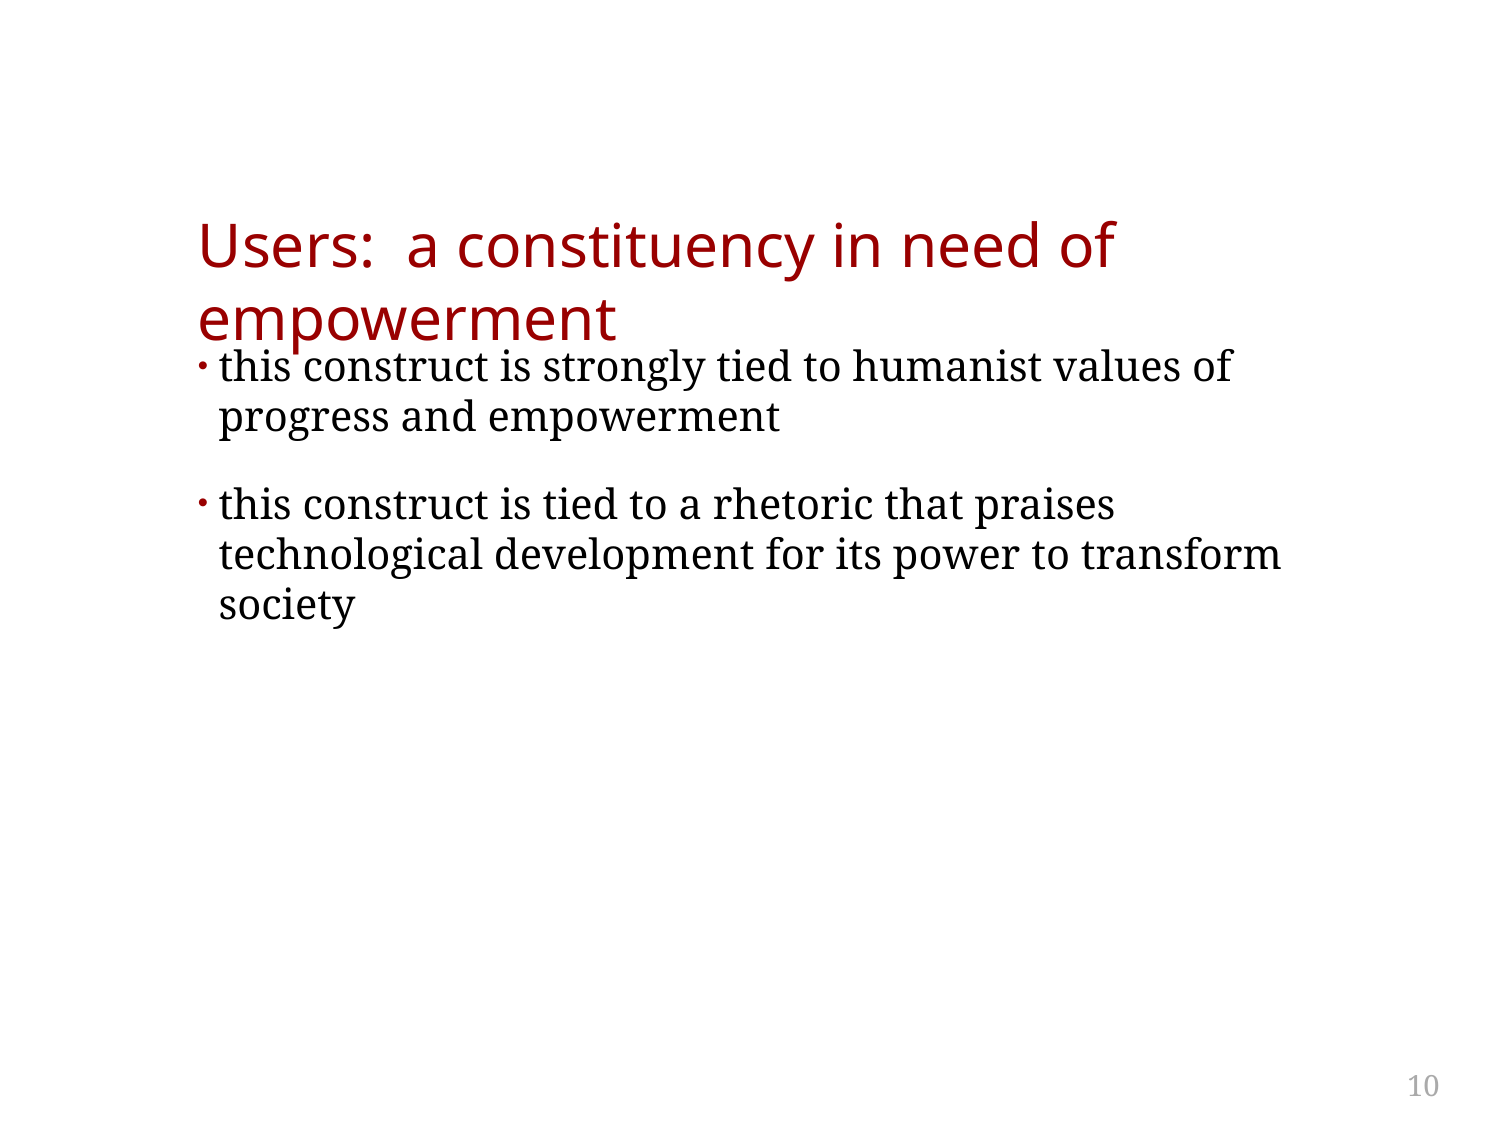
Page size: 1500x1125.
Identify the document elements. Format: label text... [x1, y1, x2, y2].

list this construct is strongly tied to humanist values of progress and empowerment this construct is tied to a rhetoric that praises technological development for its power to transform society [190, 337, 1310, 1125]
slide_number 10 [1349, 1050, 1498, 1125]
title Users: a constituency in need of empowerment [190, 203, 1421, 337]
